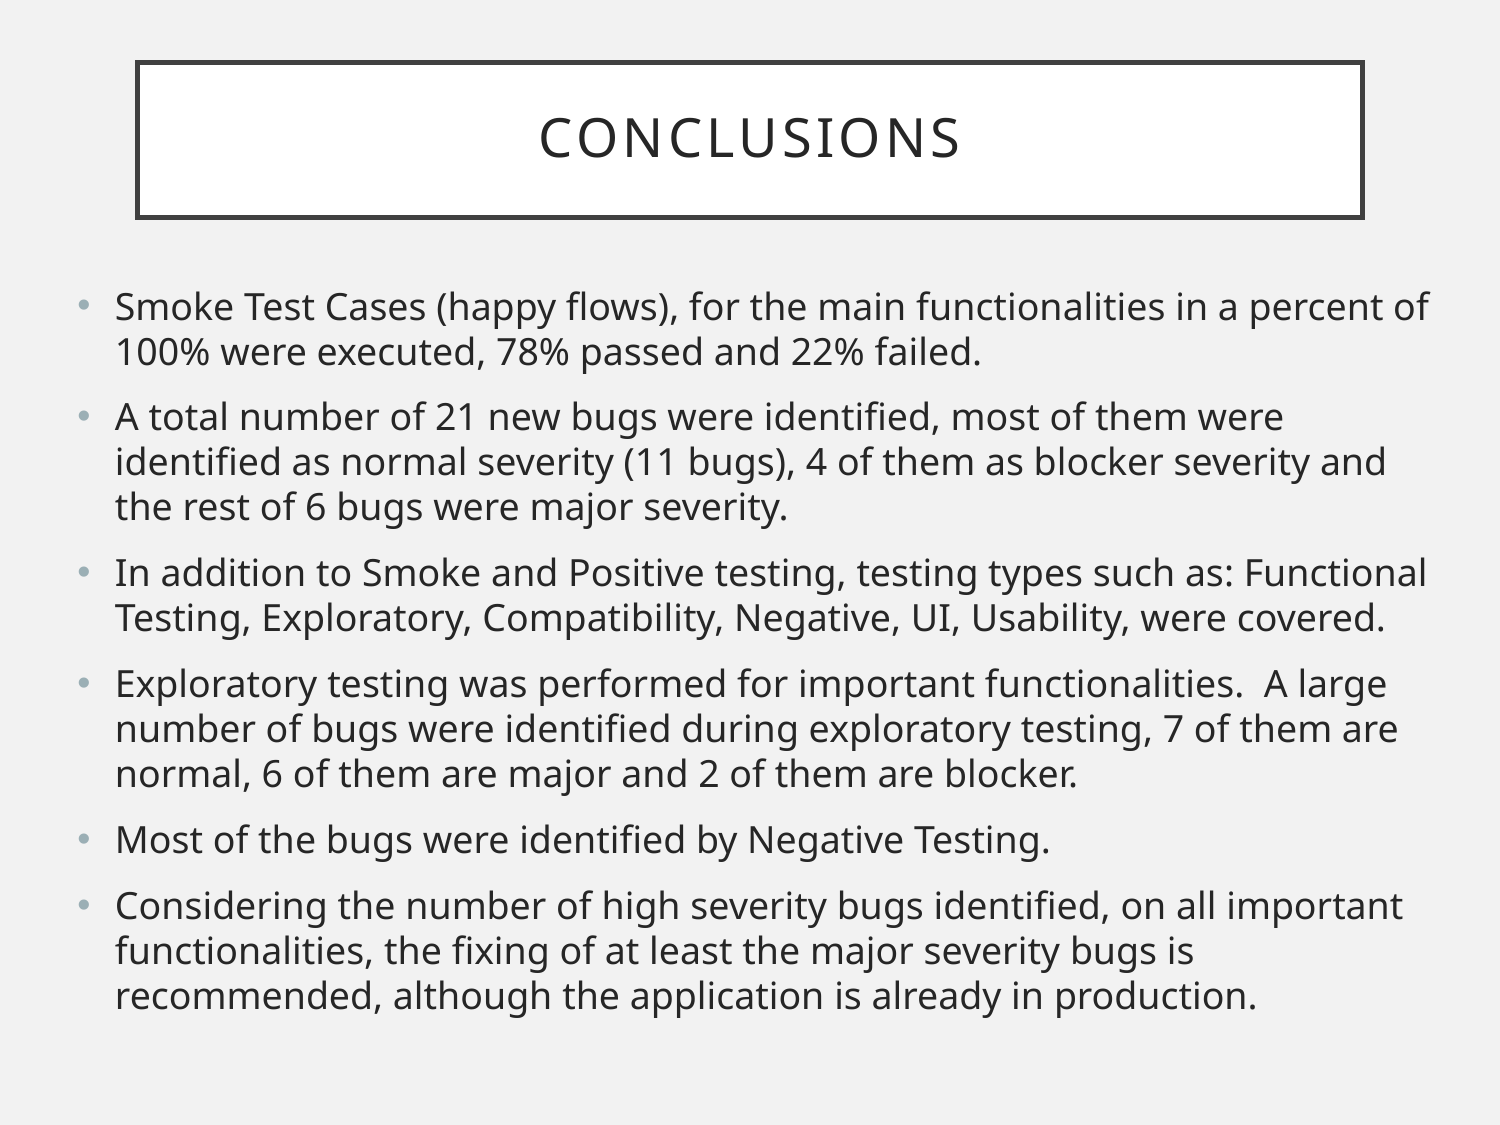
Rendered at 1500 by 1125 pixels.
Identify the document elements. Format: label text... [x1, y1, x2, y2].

title CONCLUSIONS [135, 60, 1365, 220]
list Smoke Test Cases (happy flows), for the main functionalities in a percent of 100% were executed, 78% passed and 22% failed. A total number of 21 new bugs were identified, most of them were identified as normal severity (11 bugs), 4 of them as blocker severity and the rest of 6 bugs were major severity. In addition to Smoke and Positive testing, testing types such as: Functional Testing, Exploratory, Compatibility, Negative, UI, Usability, were covered. Exploratory testing was performed for important functionalities. A large number of bugs were identified during exploratory testing, 7 of them are normal, 6 of them are major and 2 of them are blocker. Most of the bugs were identified by Negative Testing. Considering the number of high severity bugs identified, on all important functionalities, the fixing of at least the major severity bugs is recommended, although the application is already in production. [62, 275, 1463, 1063]
